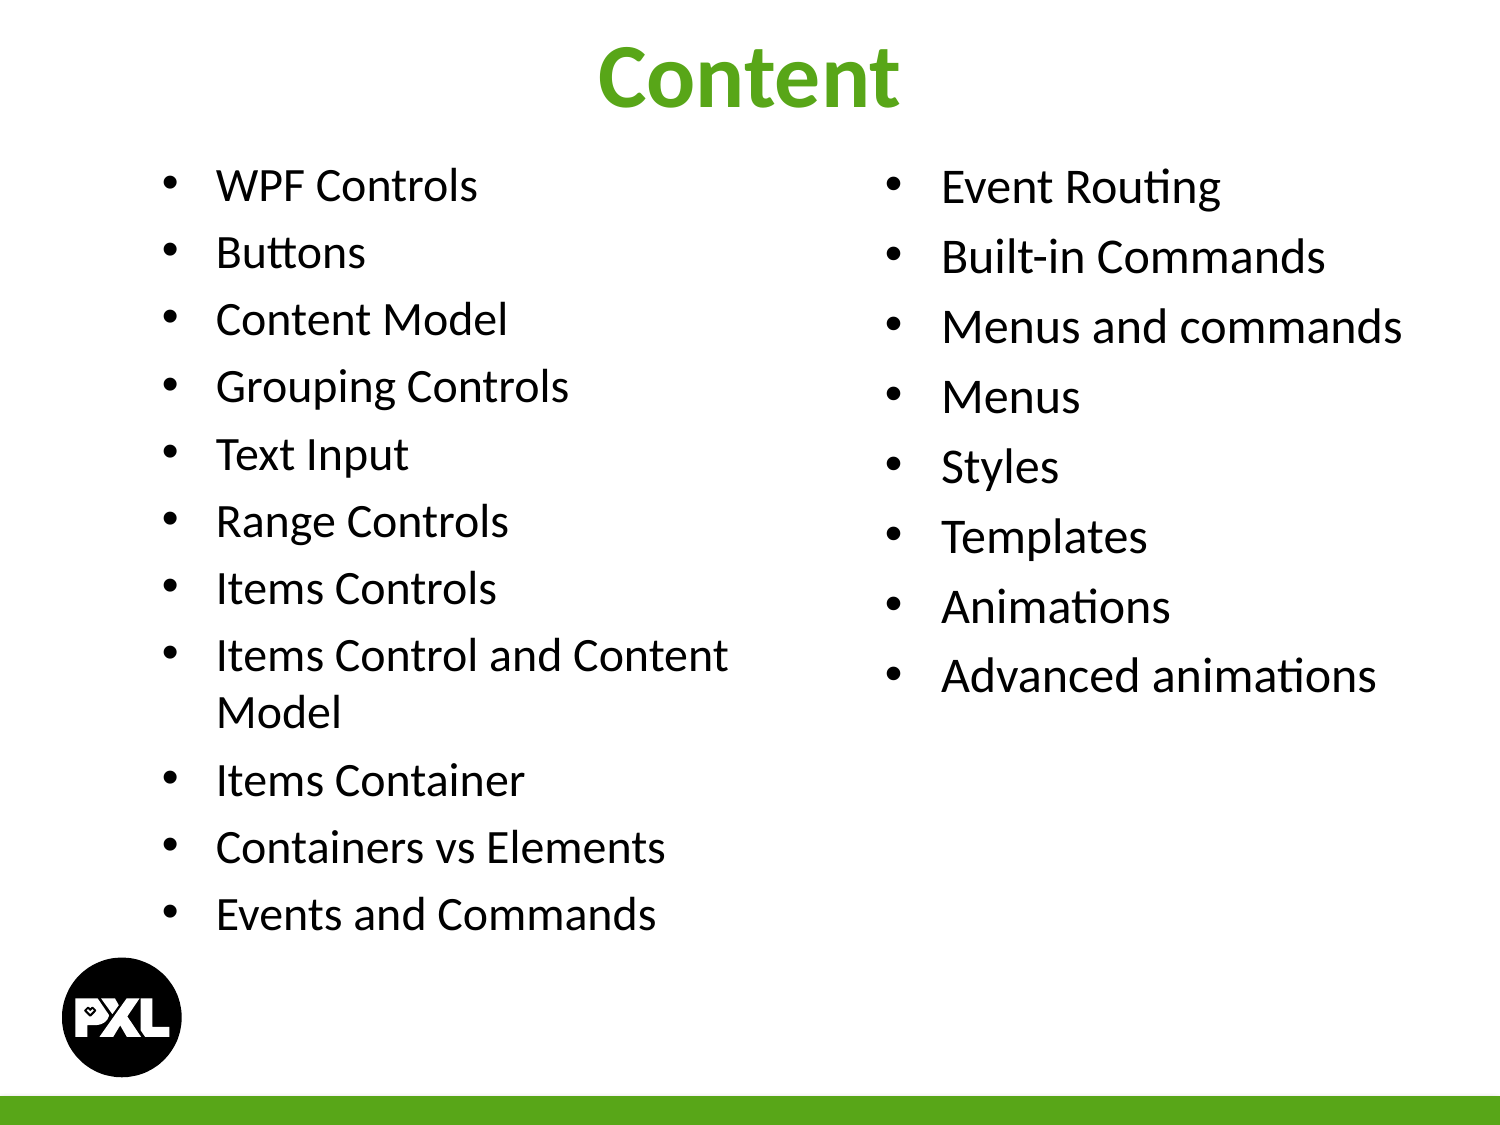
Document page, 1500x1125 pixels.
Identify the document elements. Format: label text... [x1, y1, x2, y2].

title Content [75, 13, 1425, 128]
text_box Event Routing Built-in Commands Menus and commands Menus Styles Templates Animations Advanced animations [870, 145, 1418, 781]
list WPF Controls Buttons Content Model Grouping Controls Text Input Range Controls Items Controls Items Control and Content Model Items Container Containers vs Elements Events and Commands [146, 145, 806, 950]
